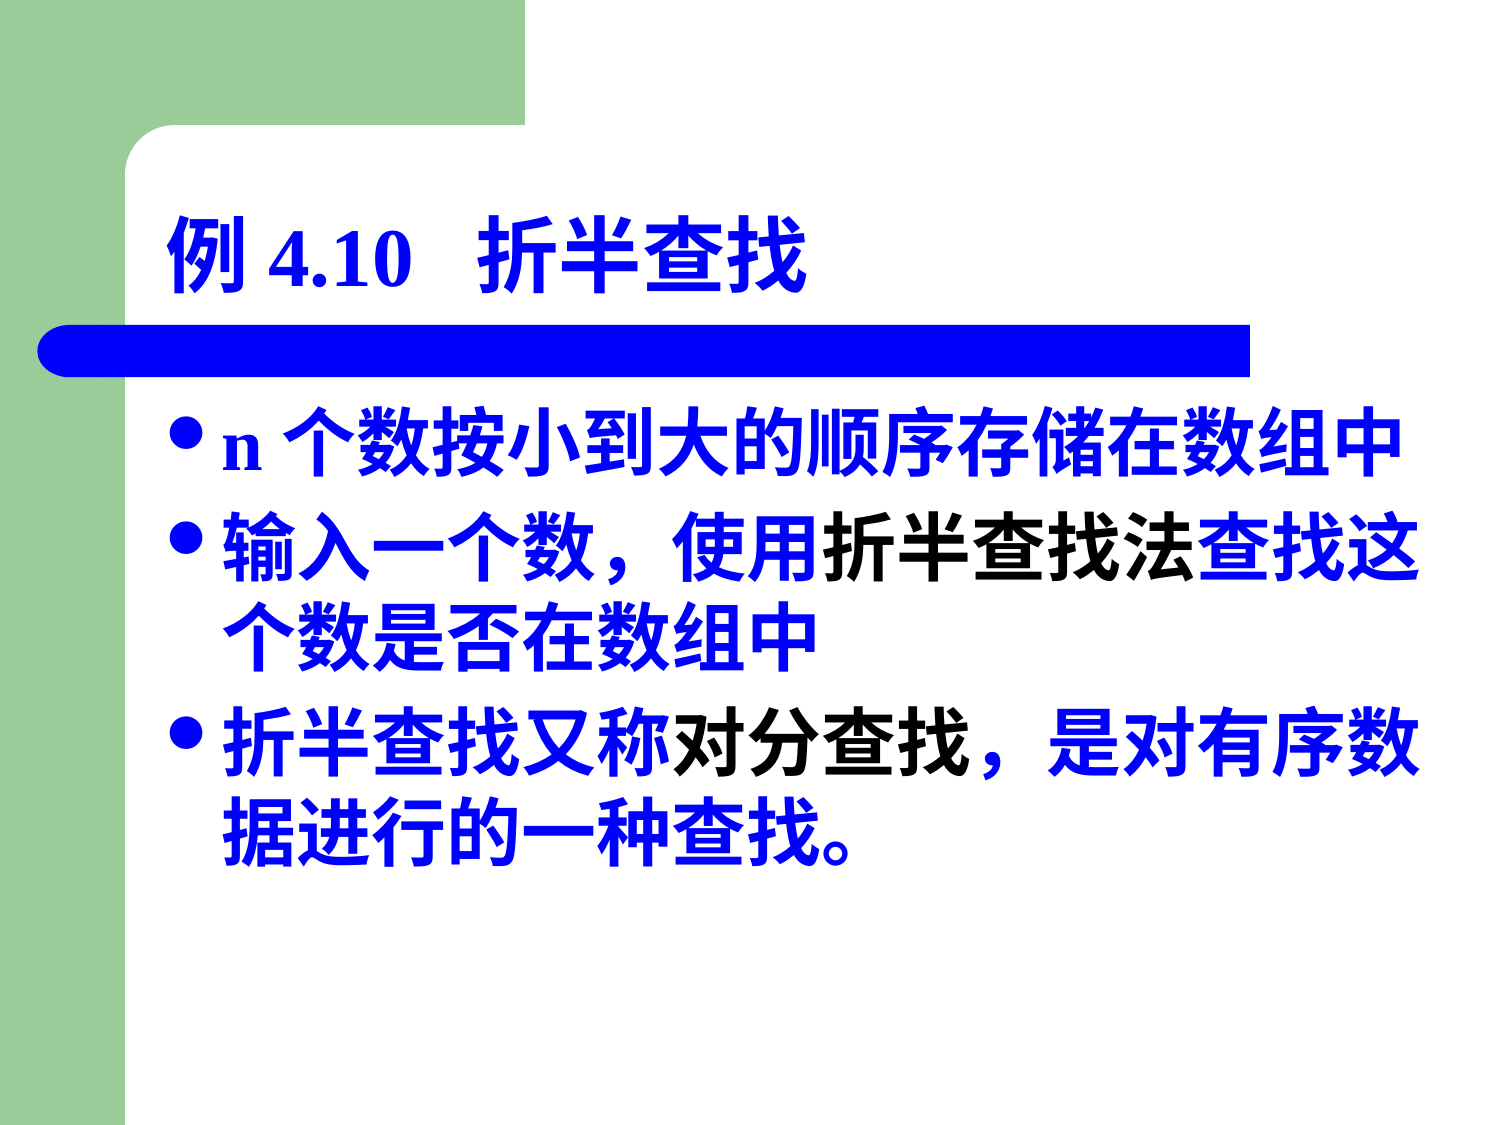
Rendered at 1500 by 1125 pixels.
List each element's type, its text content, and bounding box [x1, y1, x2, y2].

list n个数按小到大的顺序存储在数组中 输入一个数，使用折半查找法查找这个数是否在数组中 折半查找又称对分查找，是对有序数据进行的一种查找。 [149, 387, 1463, 1001]
title 例4.10 折半查找 [149, 124, 1463, 313]
